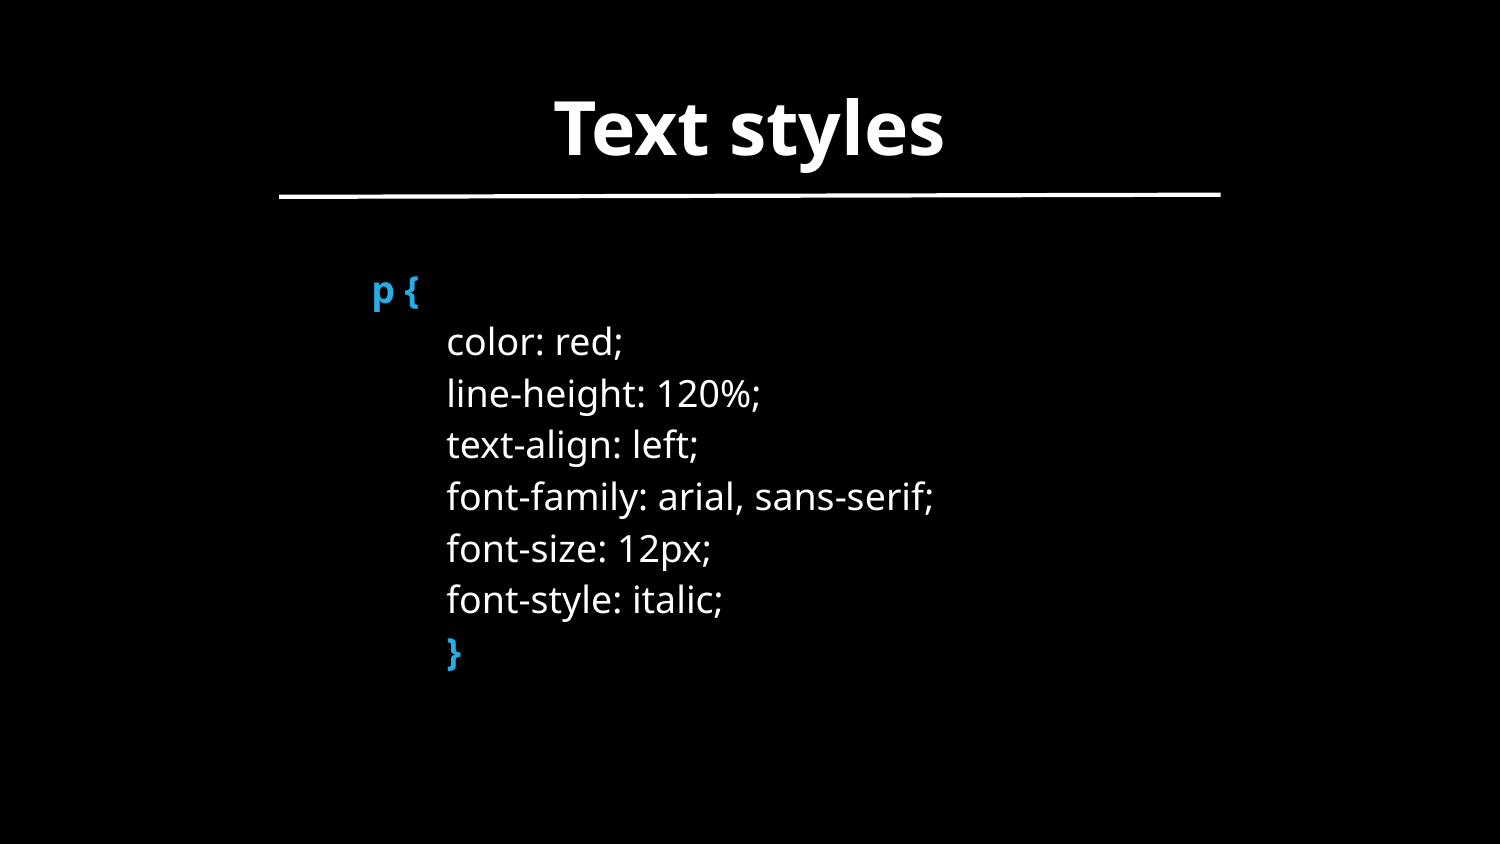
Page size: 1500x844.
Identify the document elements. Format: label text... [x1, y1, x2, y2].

text_box Text styles [0, 151, 1500, 224]
text_box p { color: red; line-height: 120%; text-align: left; font-family: arial, sans-serif; font-size: 12px; font-style: italic; } [356, 251, 1307, 572]
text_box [278, 194, 1221, 198]
